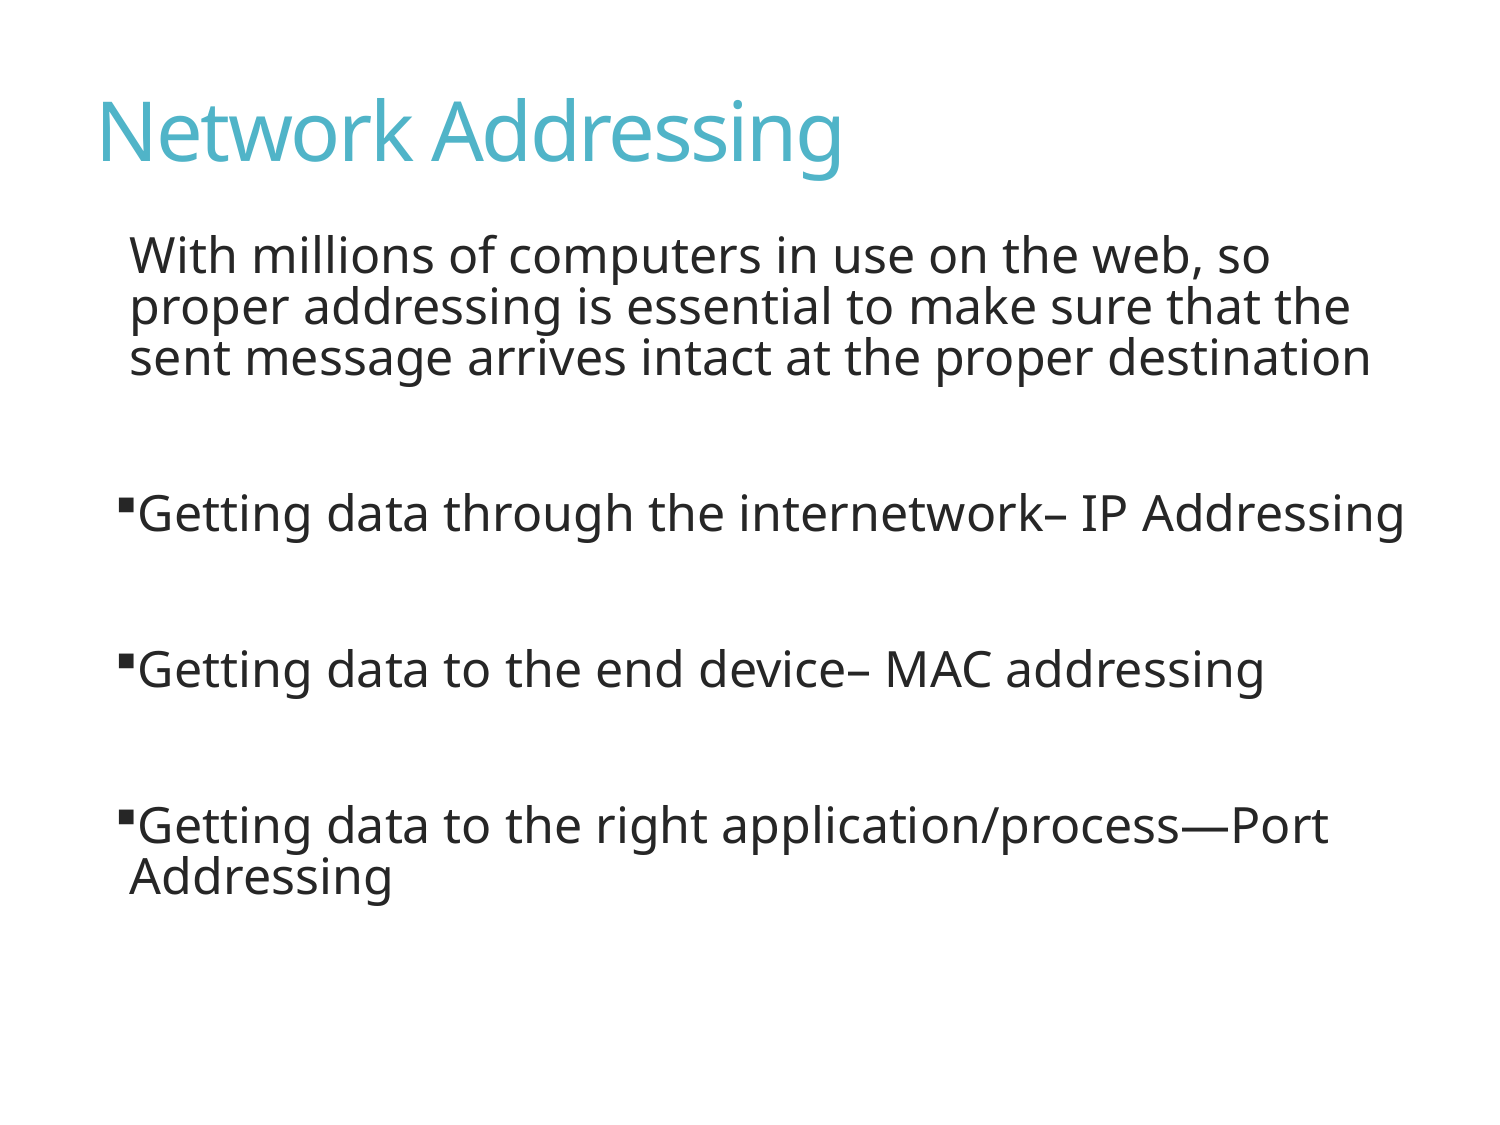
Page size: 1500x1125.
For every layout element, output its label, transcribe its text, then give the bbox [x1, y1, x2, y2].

list With millions of computers in use on the web, so proper addressing is essential to make sure that the sent message arrives intact at the proper destination Getting data through the internetwork– IP Addressing Getting data to the end device– MAC addressing Getting data to the right application/process—Port Addressing [99, 224, 1455, 1043]
title Network Addressing [80, 81, 1407, 188]
